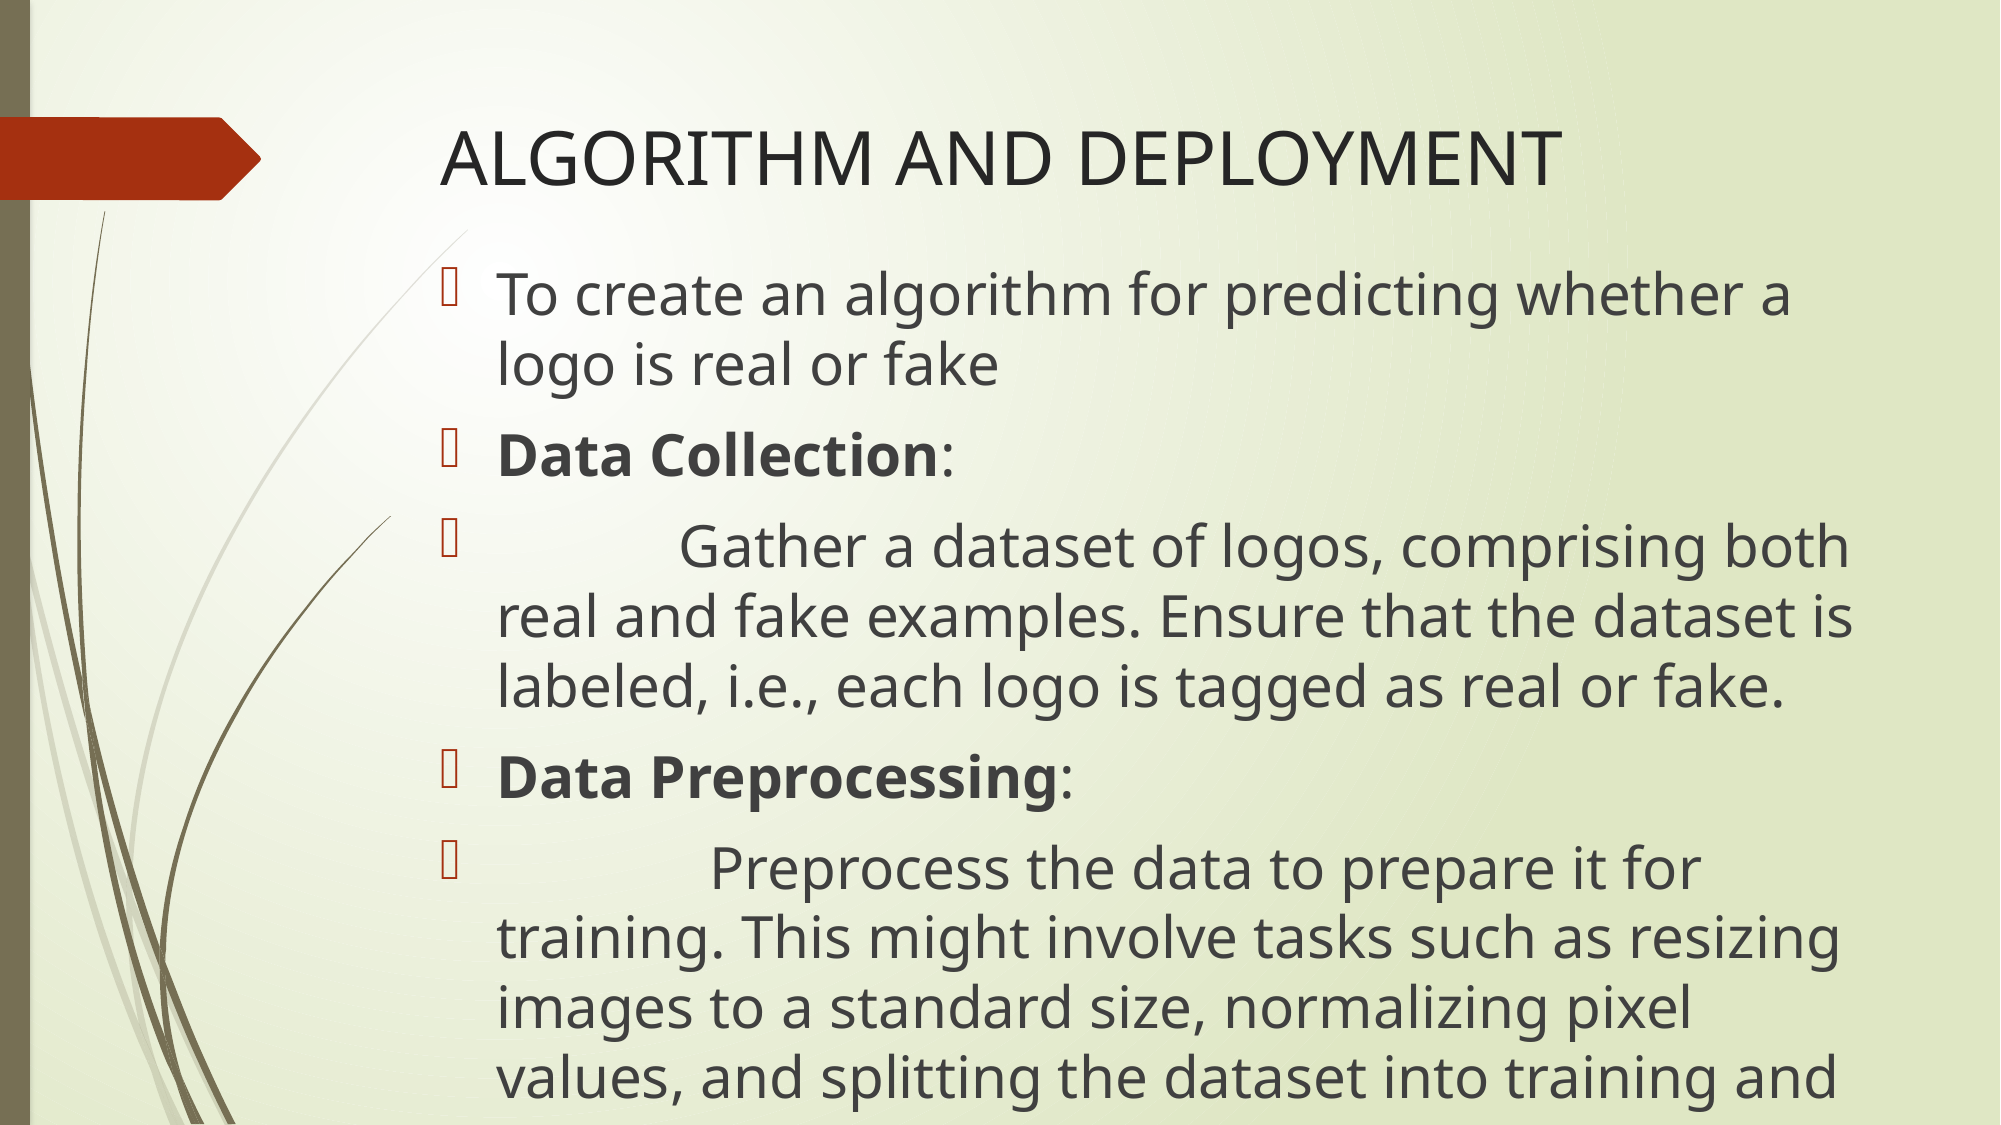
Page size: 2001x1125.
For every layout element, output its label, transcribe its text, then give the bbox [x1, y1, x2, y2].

title ALGORITHM AND DEPLOYMENT [425, 102, 1888, 249]
list To create an algorithm for predicting whether a logo is real or fake Data Collection: Gather a dataset of logos, comprising both real and fake examples. Ensure that the dataset is labeled, i.e., each logo is tagged as real or fake. Data Preprocessing: Preprocess the data to prepare it for training. This might involve tasks such as resizing images to a standard size, normalizing pixel values, and splitting the dataset into training and testing sets. [424, 249, 1888, 1125]
